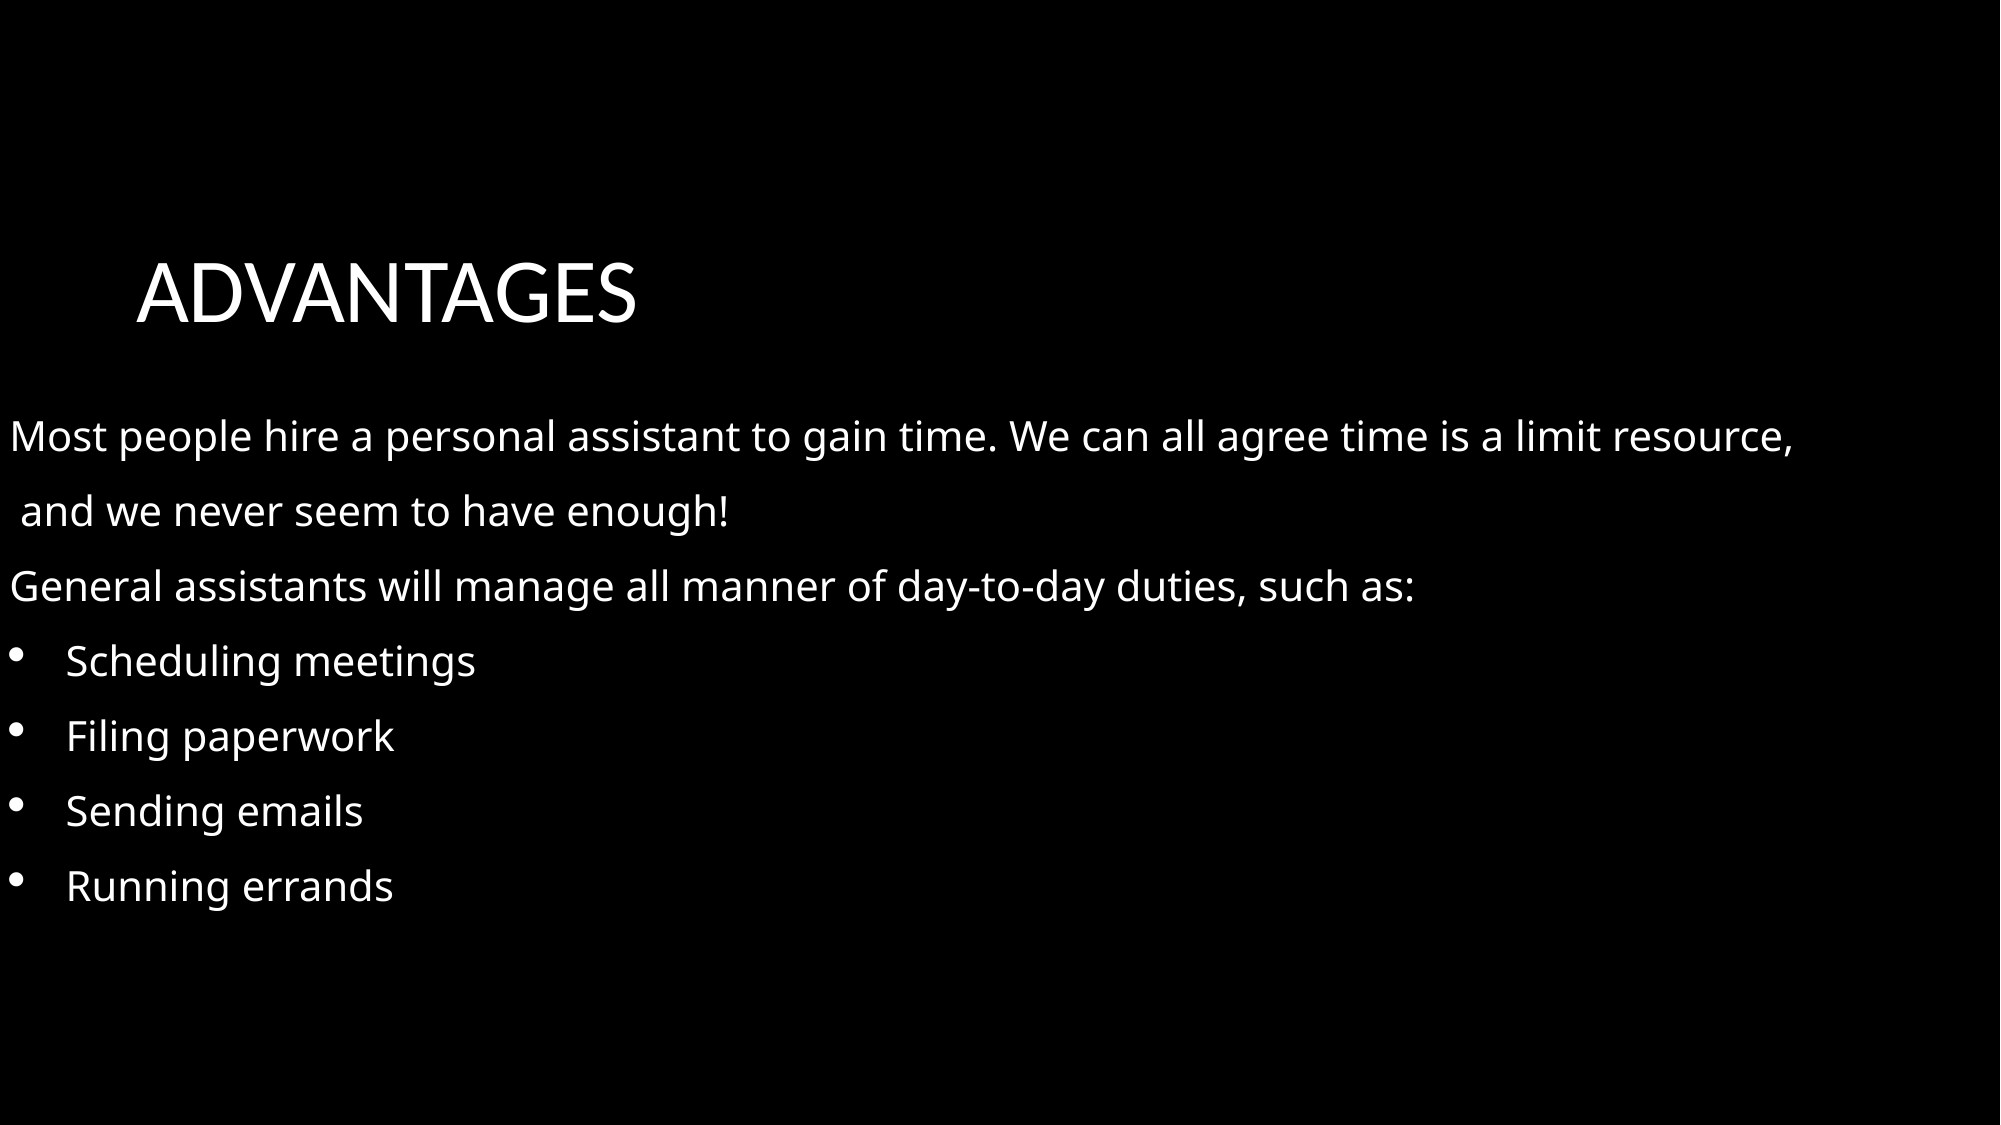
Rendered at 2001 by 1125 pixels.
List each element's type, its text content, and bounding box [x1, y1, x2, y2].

text_box ADVANTAGES [121, 223, 654, 349]
text_box Most people hire a personal assistant to gain time. We can all agree time is a limit resource, and we never seem to have enough! General assistants will manage all manner of day-to-day duties, such as: Scheduling meetings Filing paperwork Sending emails Running errands [0, 377, 1887, 962]
